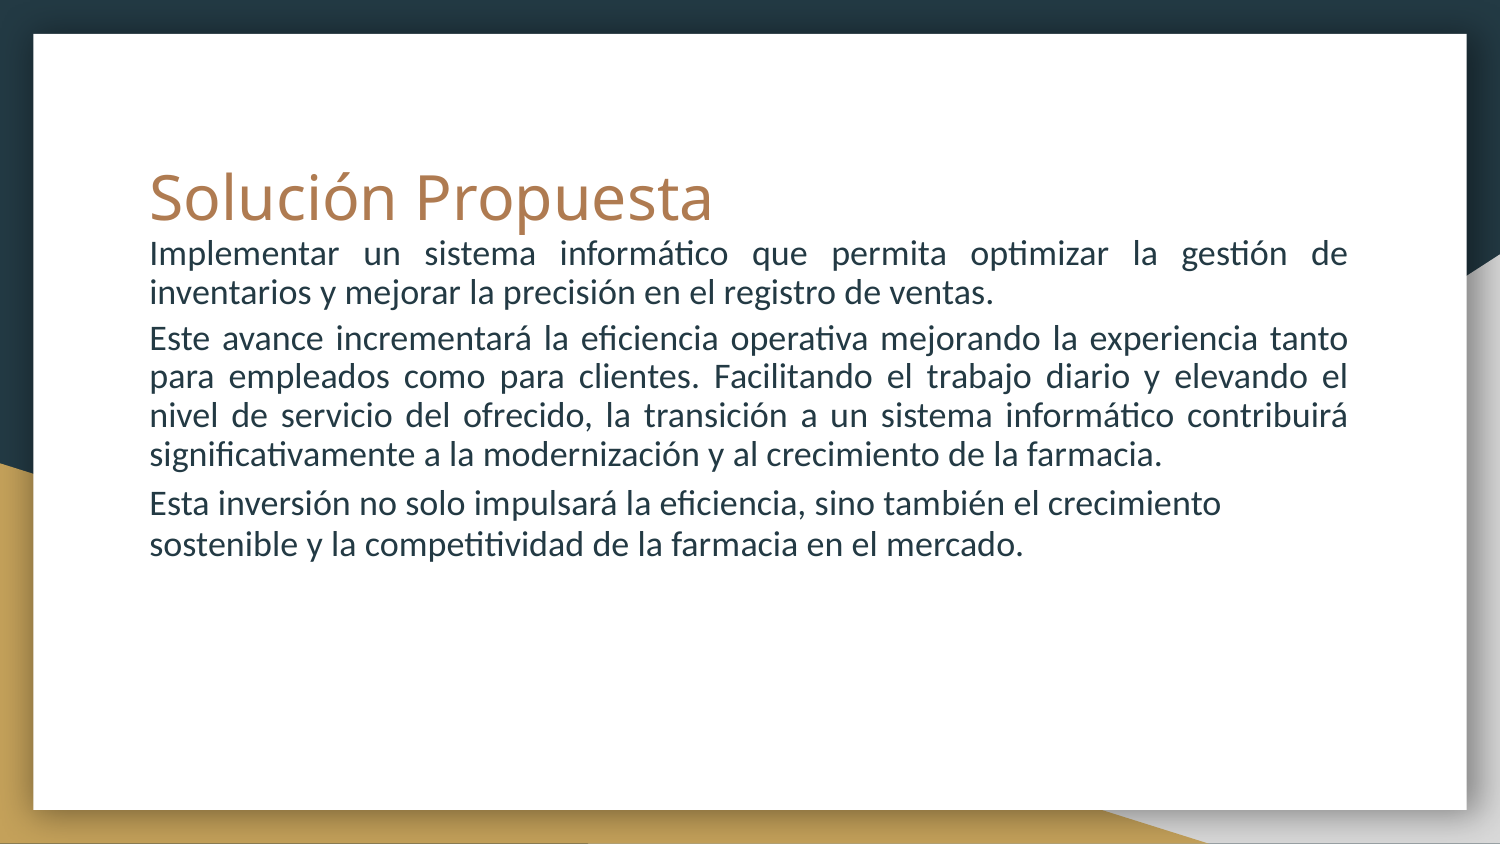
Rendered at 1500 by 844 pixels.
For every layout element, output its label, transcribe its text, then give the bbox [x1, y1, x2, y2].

title Solución Propuesta [134, 138, 1366, 221]
list Implementar un sistema informático que permita optimizar la gestión de inventarios y mejorar la precisión en el registro de ventas. Este avance incrementará la eficiencia operativa mejorando la experiencia tanto para empleados como para clientes. Facilitando el trabajo diario y elevando el nivel de servicio del ofrecido, la transición a un sistema informático contribuirá significativamente a la modernización y al crecimiento de la farmacia. Esta inversión no solo impulsará la eficiencia, sino también el crecimiento sostenible y la competitividad de la farmacia en el mercado. [134, 221, 1366, 623]
